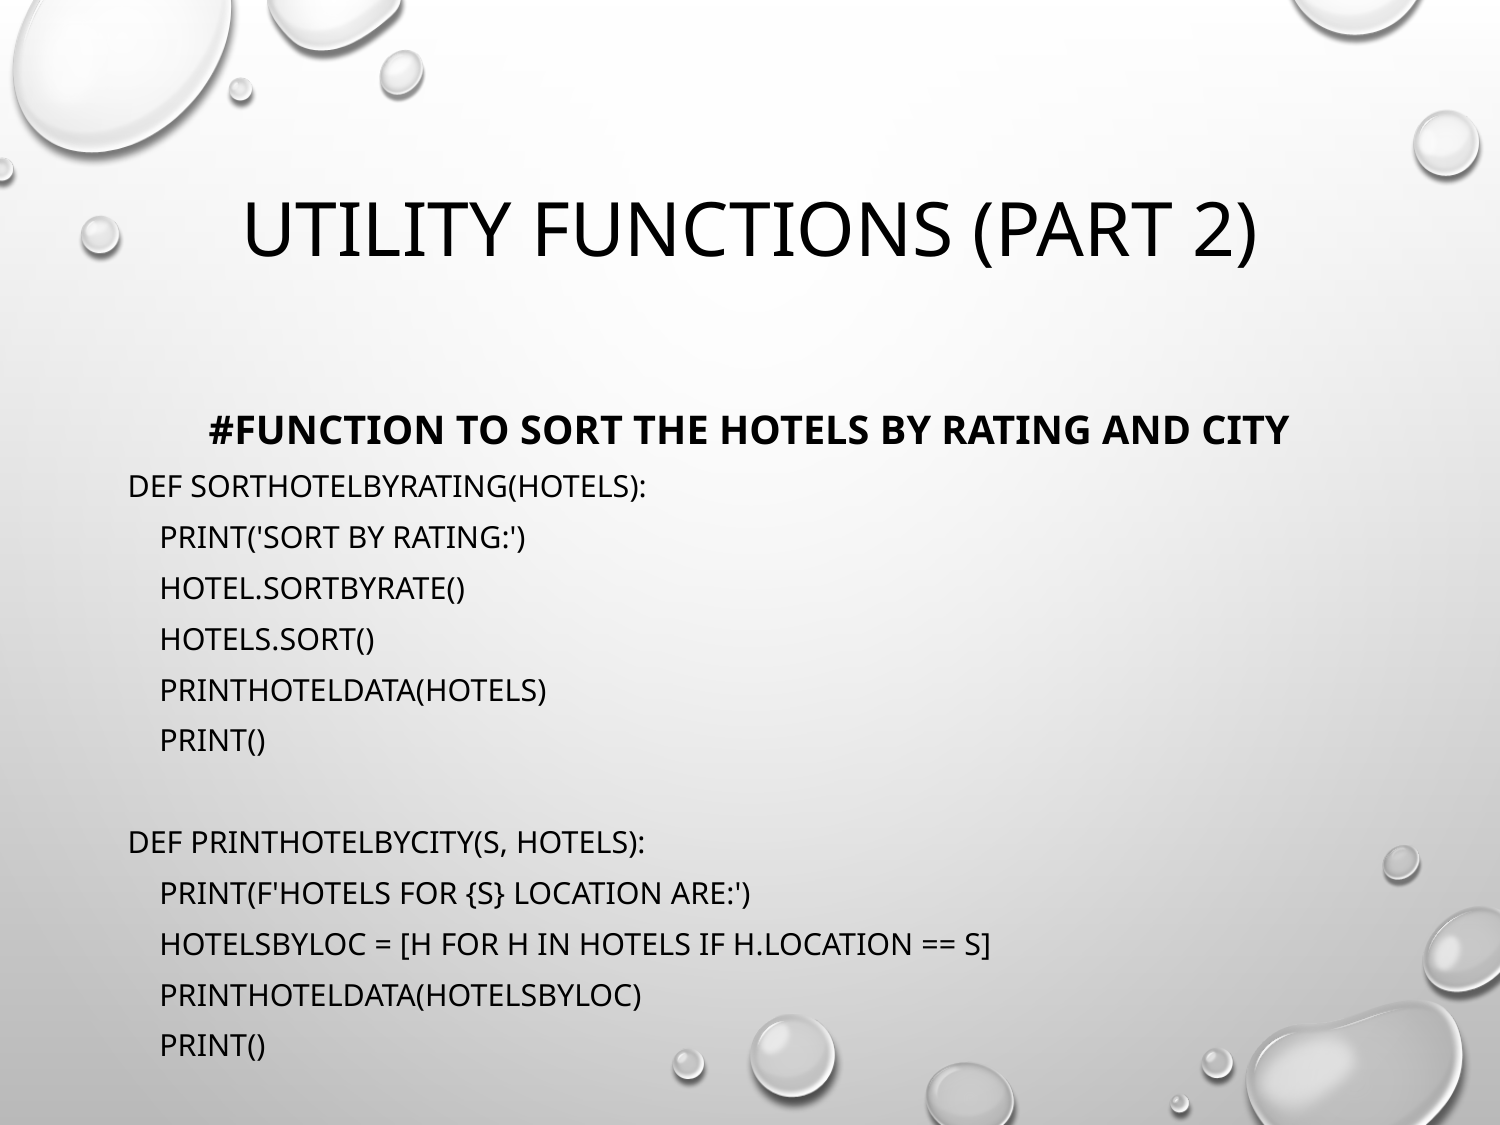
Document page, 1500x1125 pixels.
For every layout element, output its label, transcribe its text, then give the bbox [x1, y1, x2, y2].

list #function to sort the Hotels by Rating and city def SortHotelByRating(hotels): print('SORT BY RATING:') Hotel.sortByRate() hotels.sort() PrintHotelData(hotels) print() def PrintHotelByCity(s, hotels): print(f'HOTELS FOR {s} LOCATION ARE:') hotelsByLoc = [h for h in hotels if h.location == s] PrintHotelData(hotelsByLoc) print() [112, 388, 1388, 1080]
picture [0, 0, 1500, 1125]
title Utility Functions (Part 2) [112, 101, 1388, 364]
